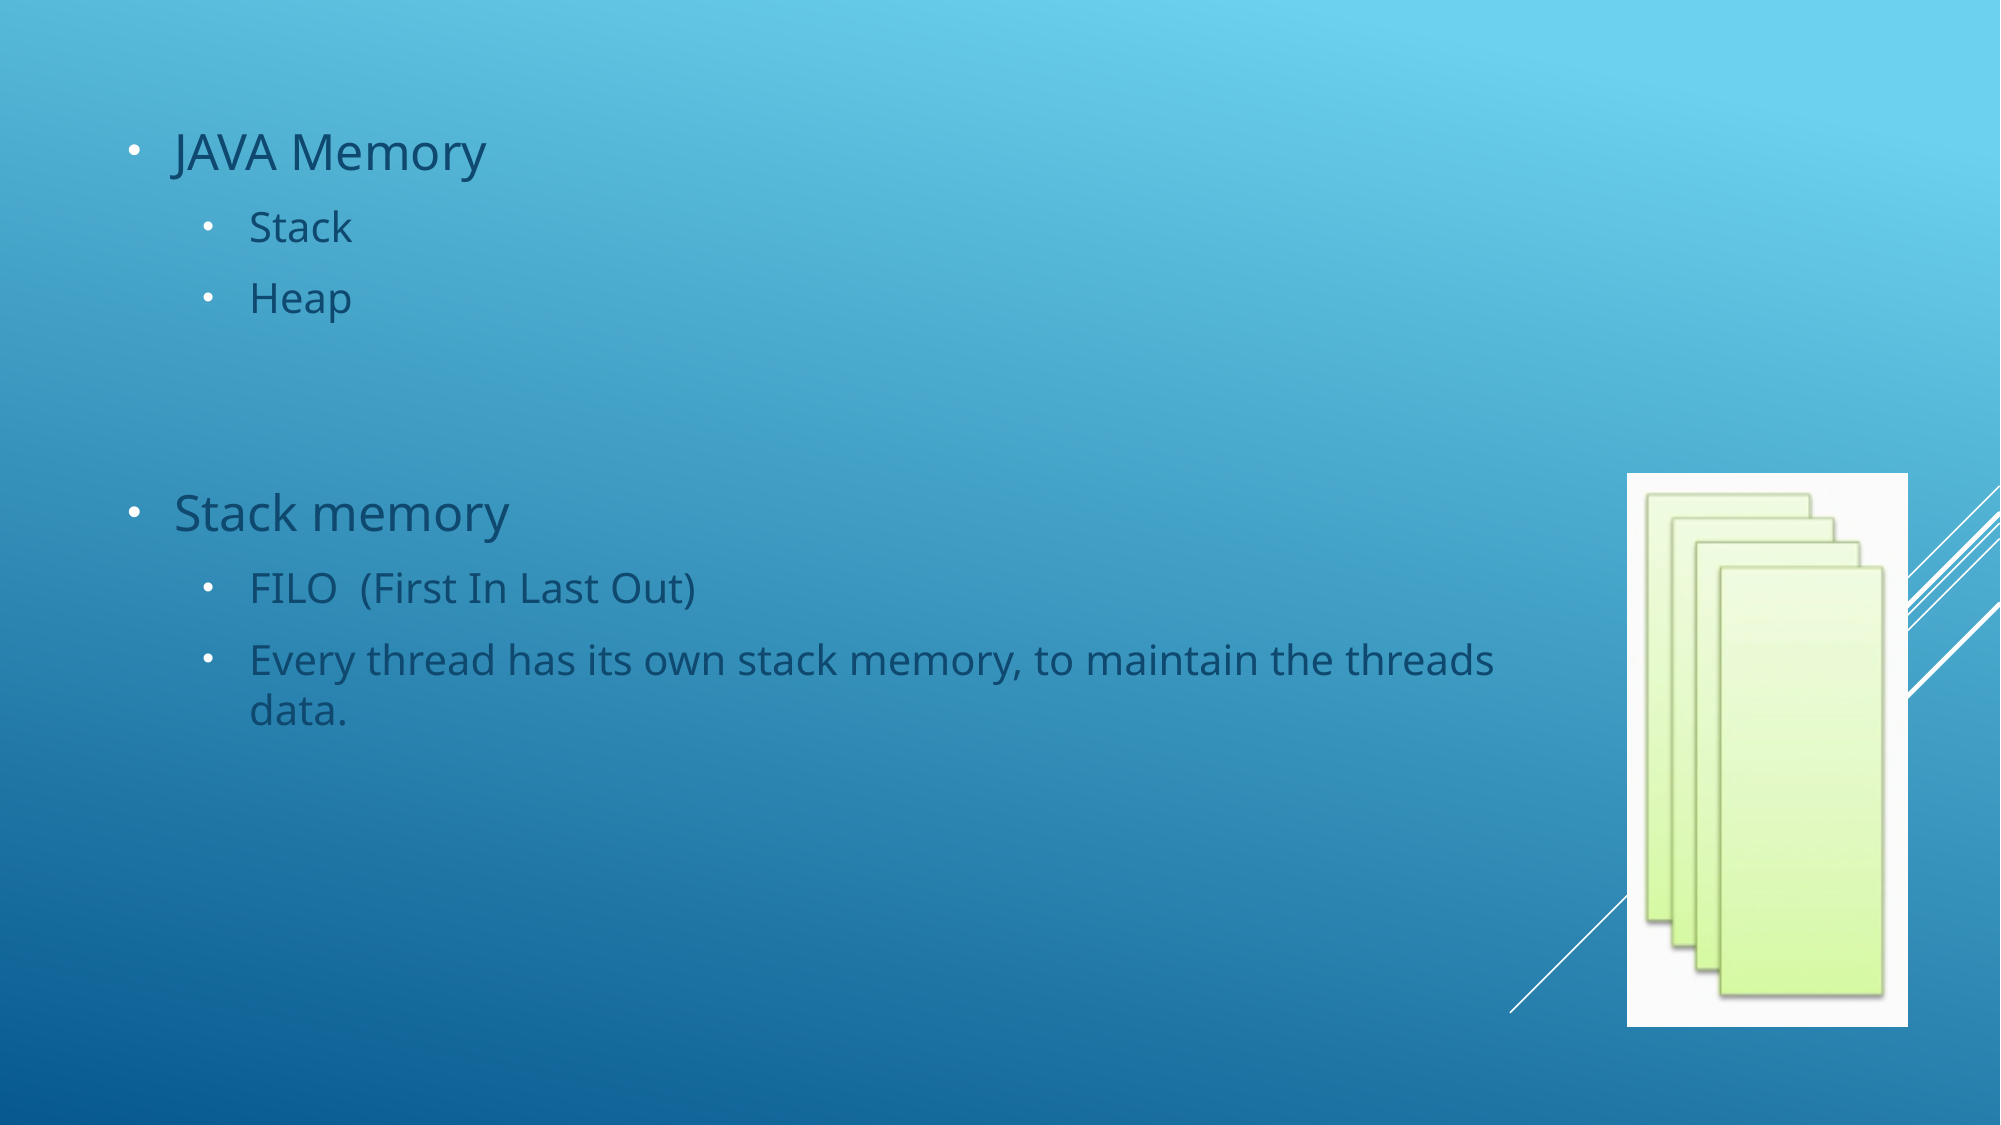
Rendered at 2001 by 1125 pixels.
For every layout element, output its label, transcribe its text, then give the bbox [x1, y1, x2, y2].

text_box Stack memory FILO (First In Last Out) Every thread has its own stack memory, to maintain the threads data. [112, 473, 1518, 1048]
list JAVA Memory Stack Heap [112, 112, 1833, 378]
picture [1627, 473, 1908, 1027]
